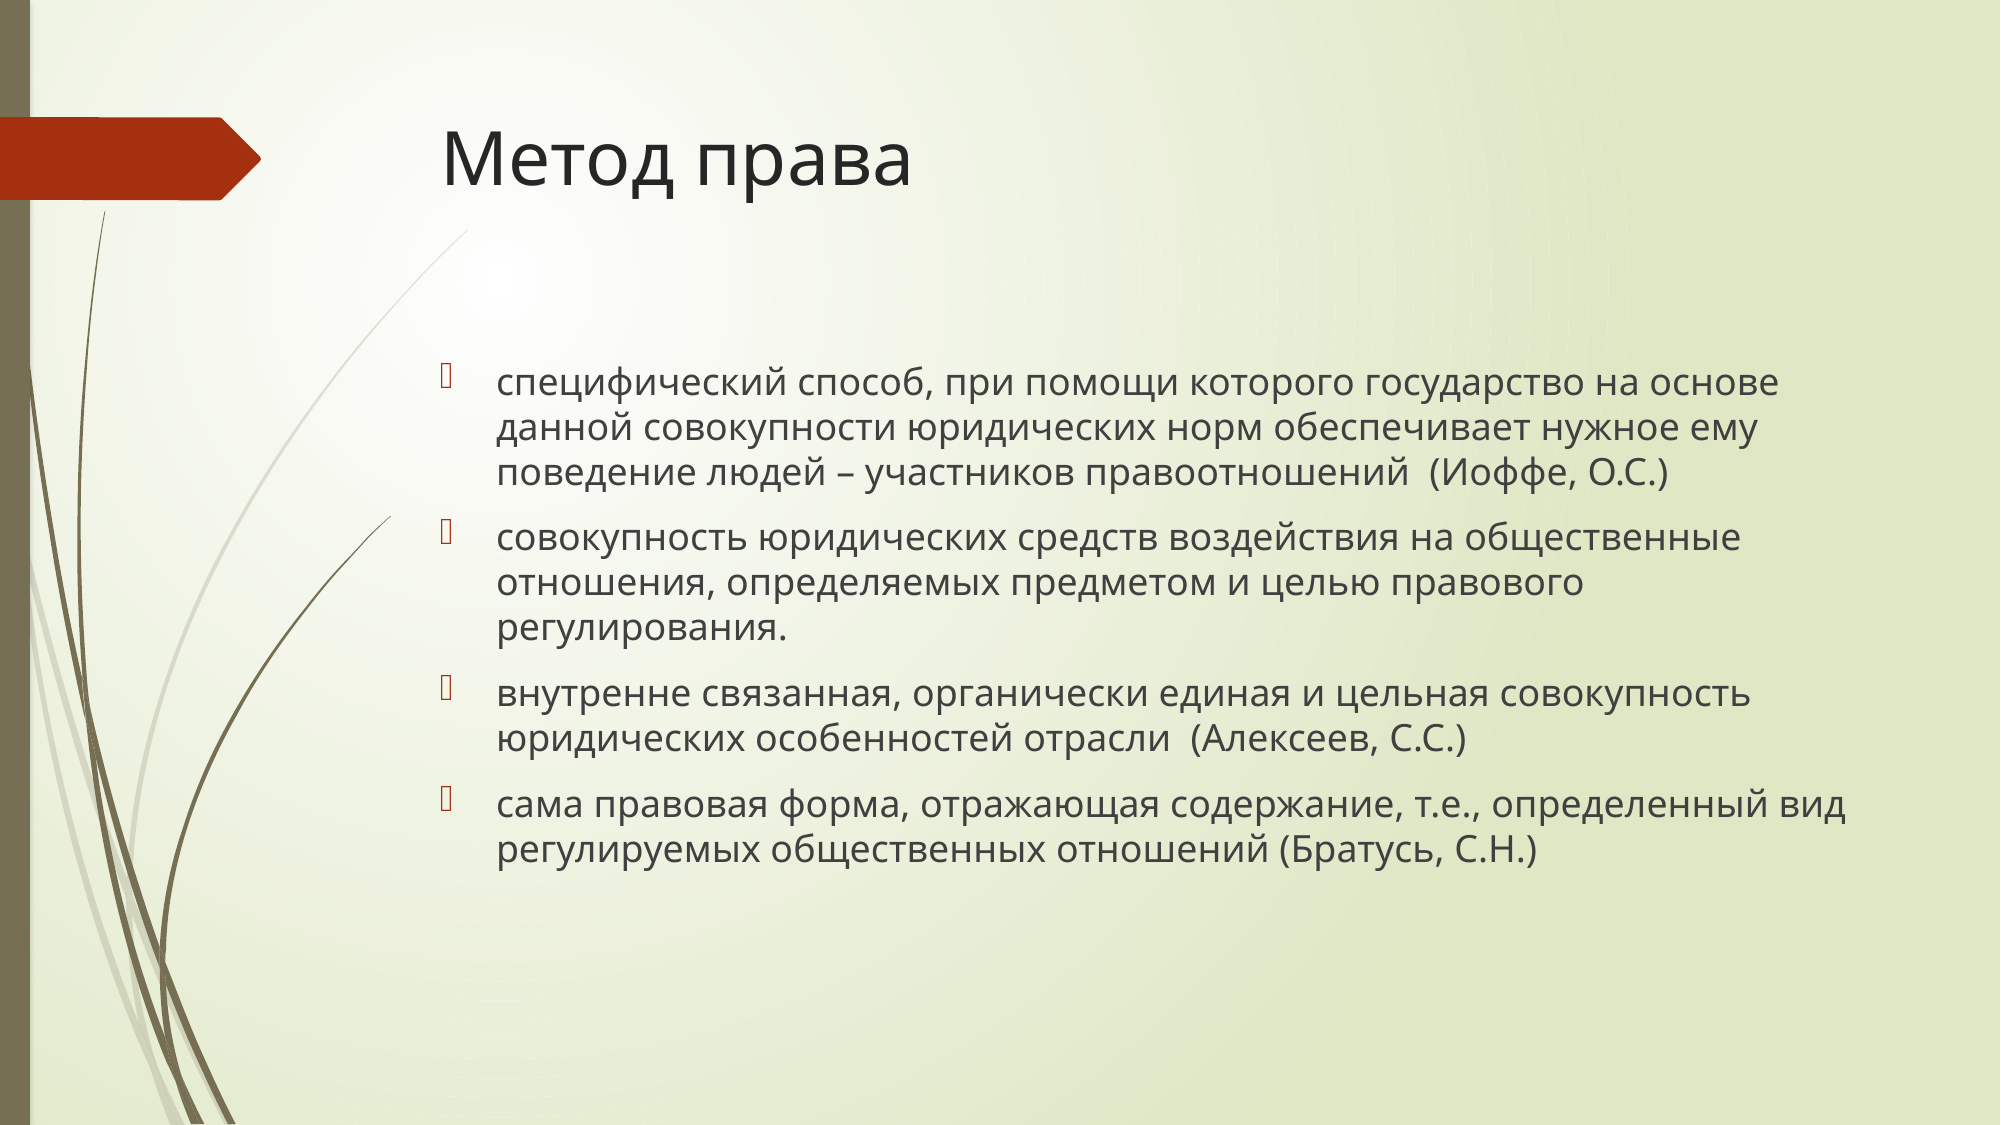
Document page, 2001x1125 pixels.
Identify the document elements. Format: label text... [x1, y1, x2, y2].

title Метод права [425, 102, 1888, 313]
list специфический способ, при помощи которого государство на основе данной совокупности юридических норм обеспечивает нужное ему поведение людей – участников правоотношений (Иоффе, О.С.) совокупность юридических средств воздействия на общественные отношения, определяемых предметом и целью правового регулирования. внутренне связанная, органически единая и цельная совокупность юридических особенностей отрасли (Алексеев, С.С.) сама правовая форма, отражающая содержание, т.е., определенный вид регулируемых общественных отношений (Братусь, С.Н.) [424, 350, 1888, 970]
